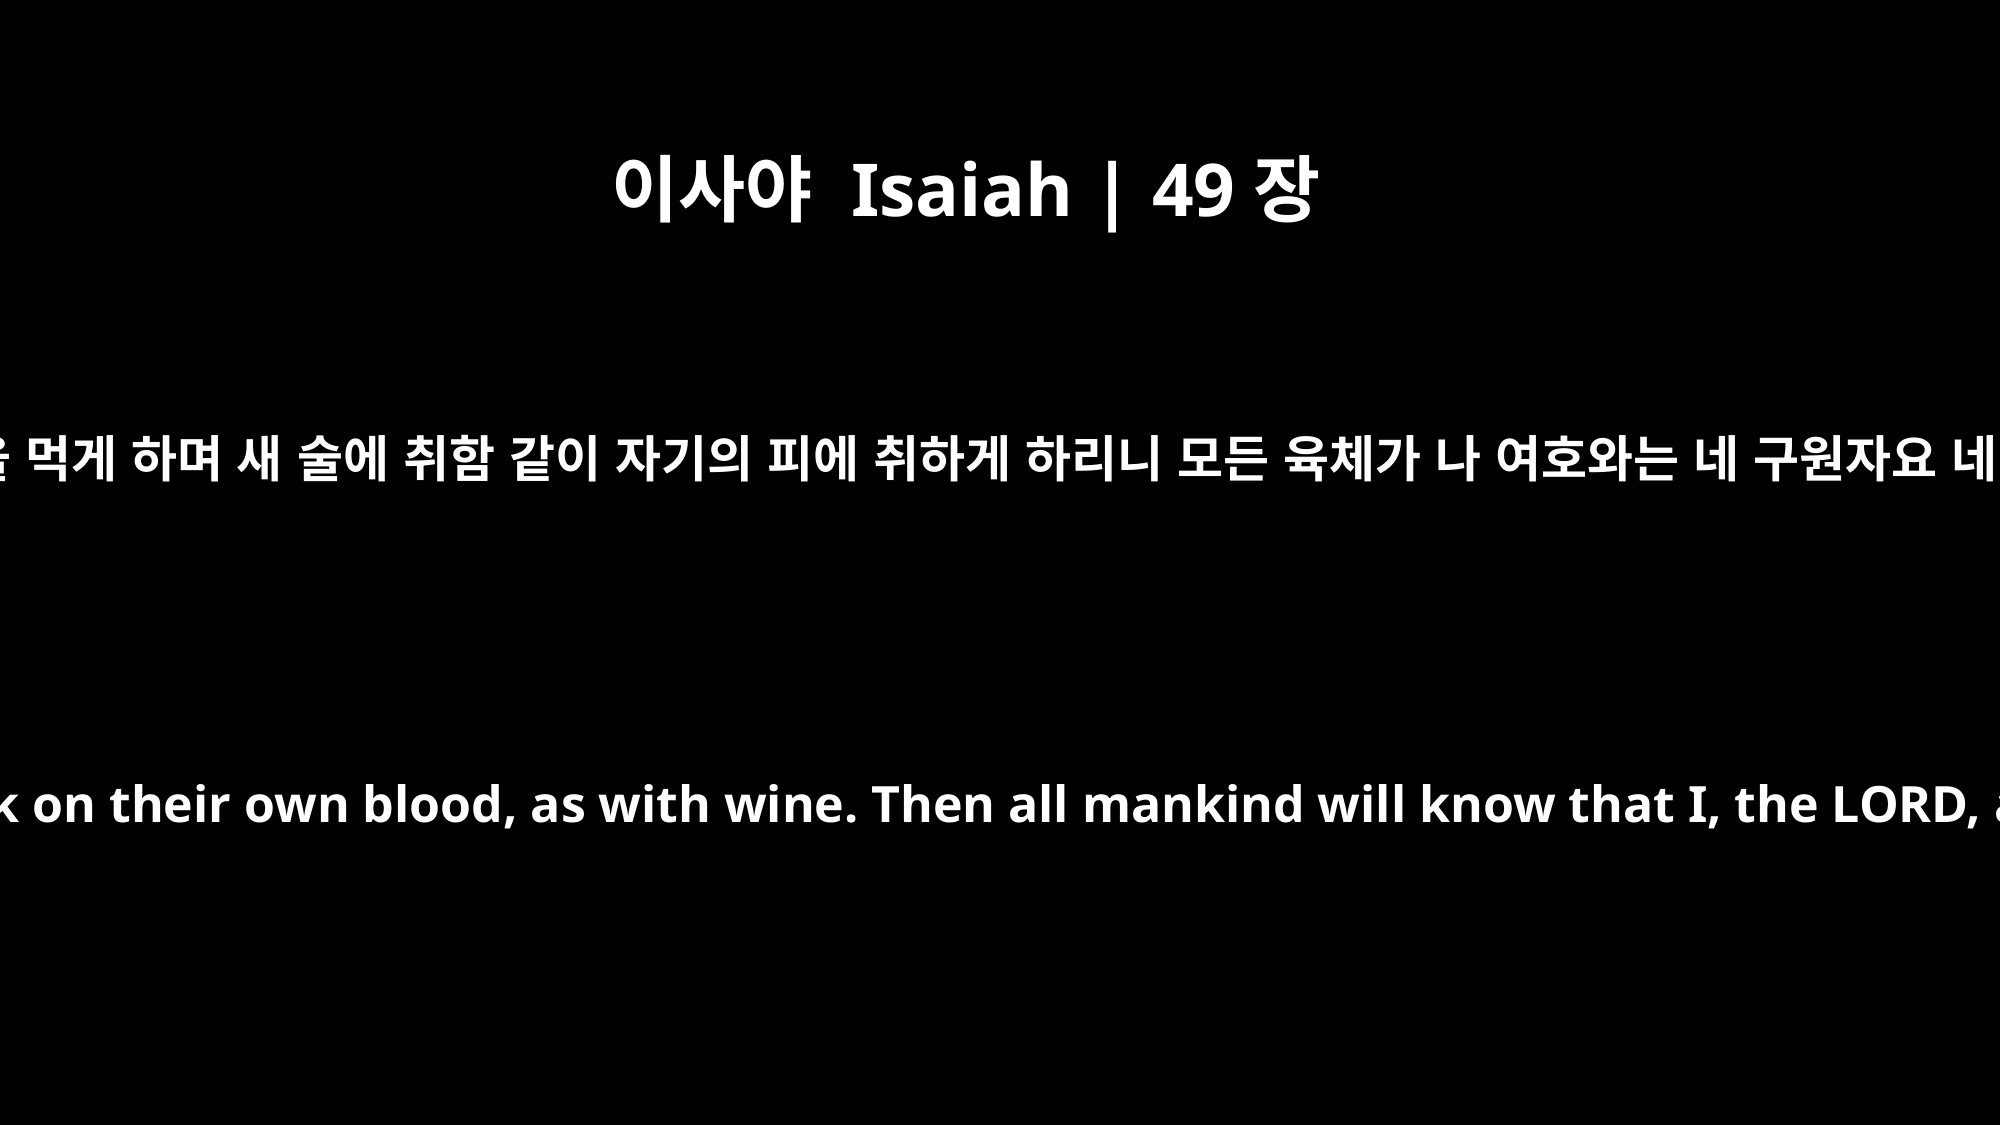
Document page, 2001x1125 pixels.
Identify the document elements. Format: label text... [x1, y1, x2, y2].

text_box 26 내가 너를 억압하는 자들에게 자기의 살을 먹게 하며 새 술에 취함 같이 자기의 피에 취하게 하리니 모든 육체가 나 여호와는 네 구원자요 네 구속자요 야곱의 전능자인 줄 알리라 [0, 359, 2000, 495]
text_box I will make your oppressors eat their own flesh; they will be drunk on their own blood, as with wine. Then all mankind will know that I, the LORD, am your Savior, your Redeemer, the Mighty One of Jacob." [0, 764, 2000, 840]
text_box 이사야 Isaiah | 49장 [596, 136, 1336, 239]
